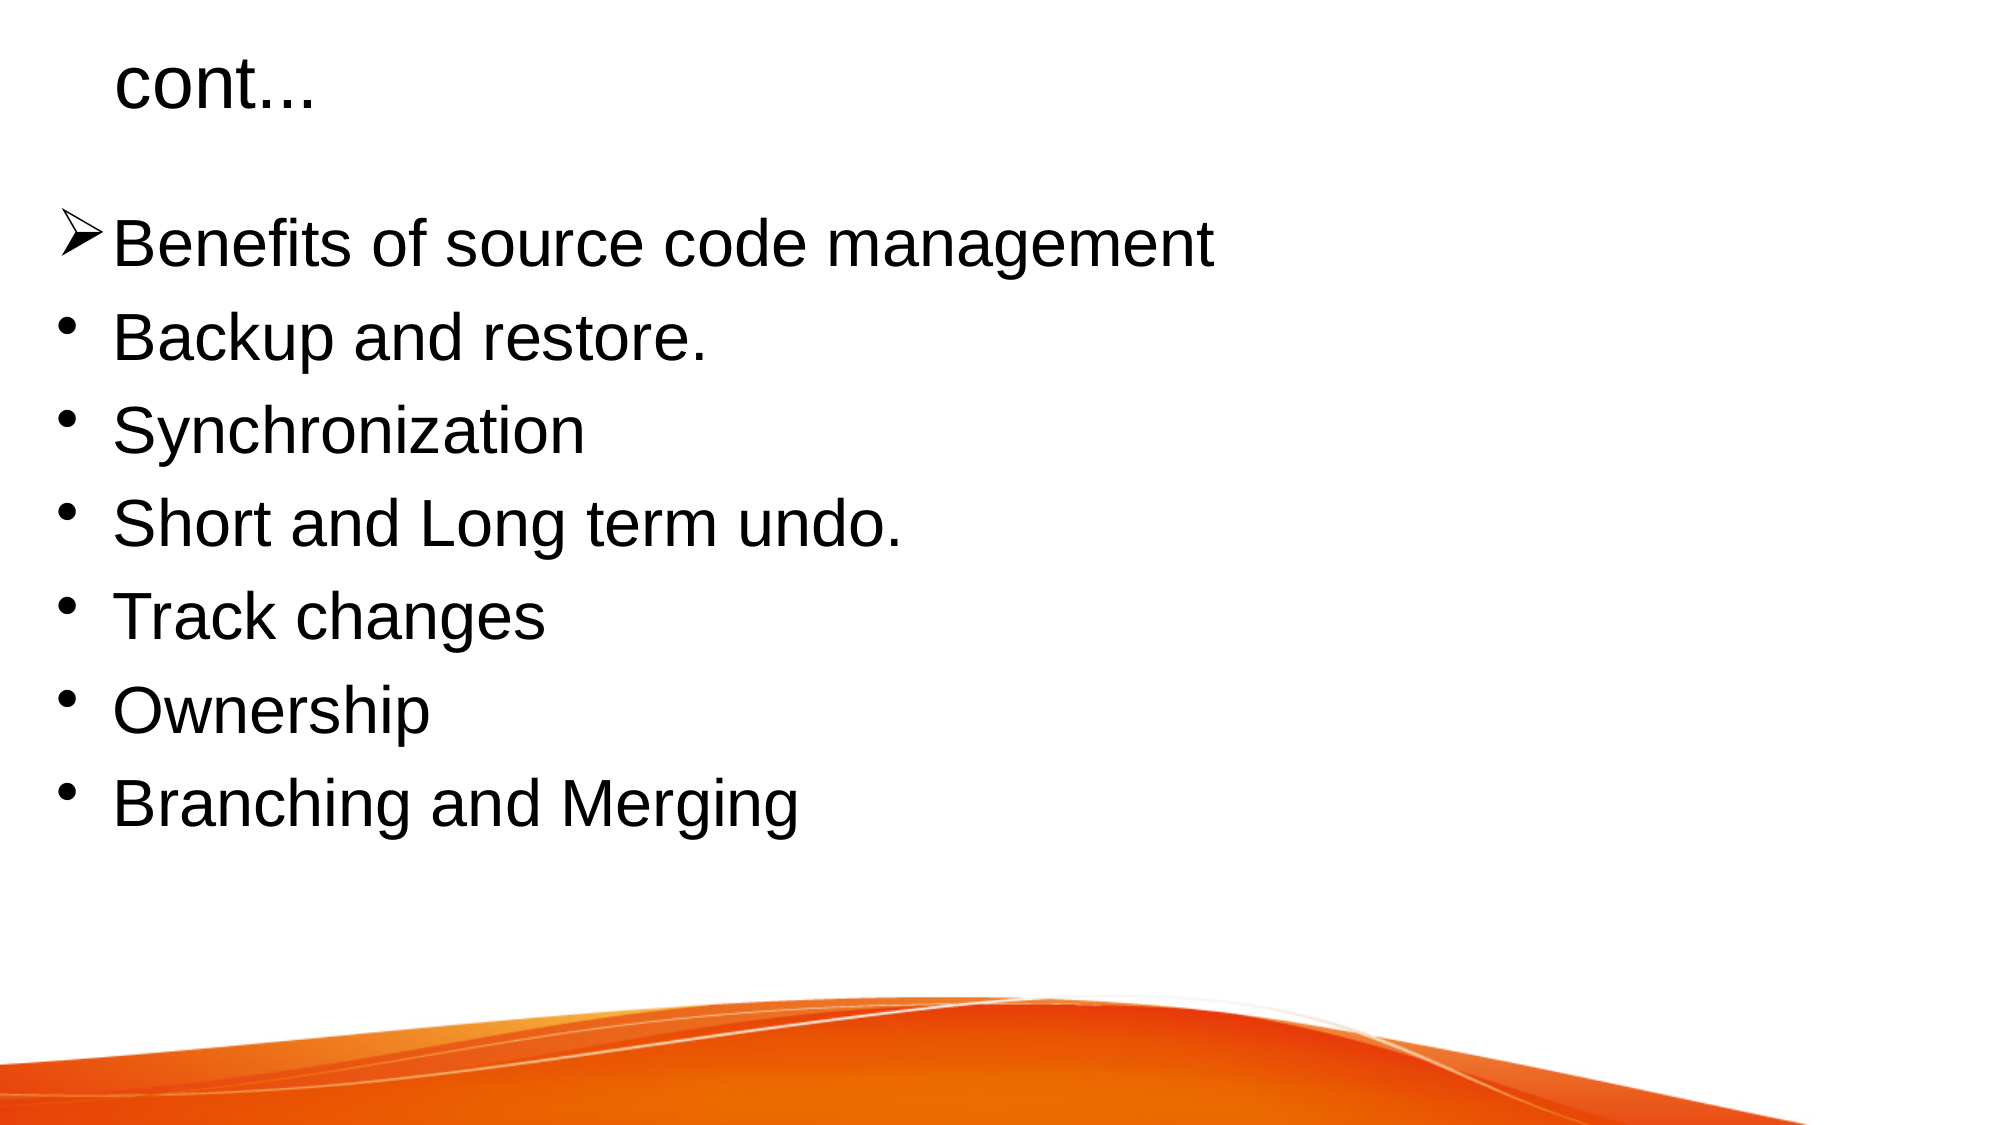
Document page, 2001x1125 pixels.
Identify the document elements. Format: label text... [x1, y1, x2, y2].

picture [0, 0, 2000, 1125]
list Benefits of source code management Backup and restore. Synchronization Short and Long term undo. Track changes Ownership Branching and Merging [41, 192, 1962, 1105]
title cont... [99, 30, 1901, 127]
